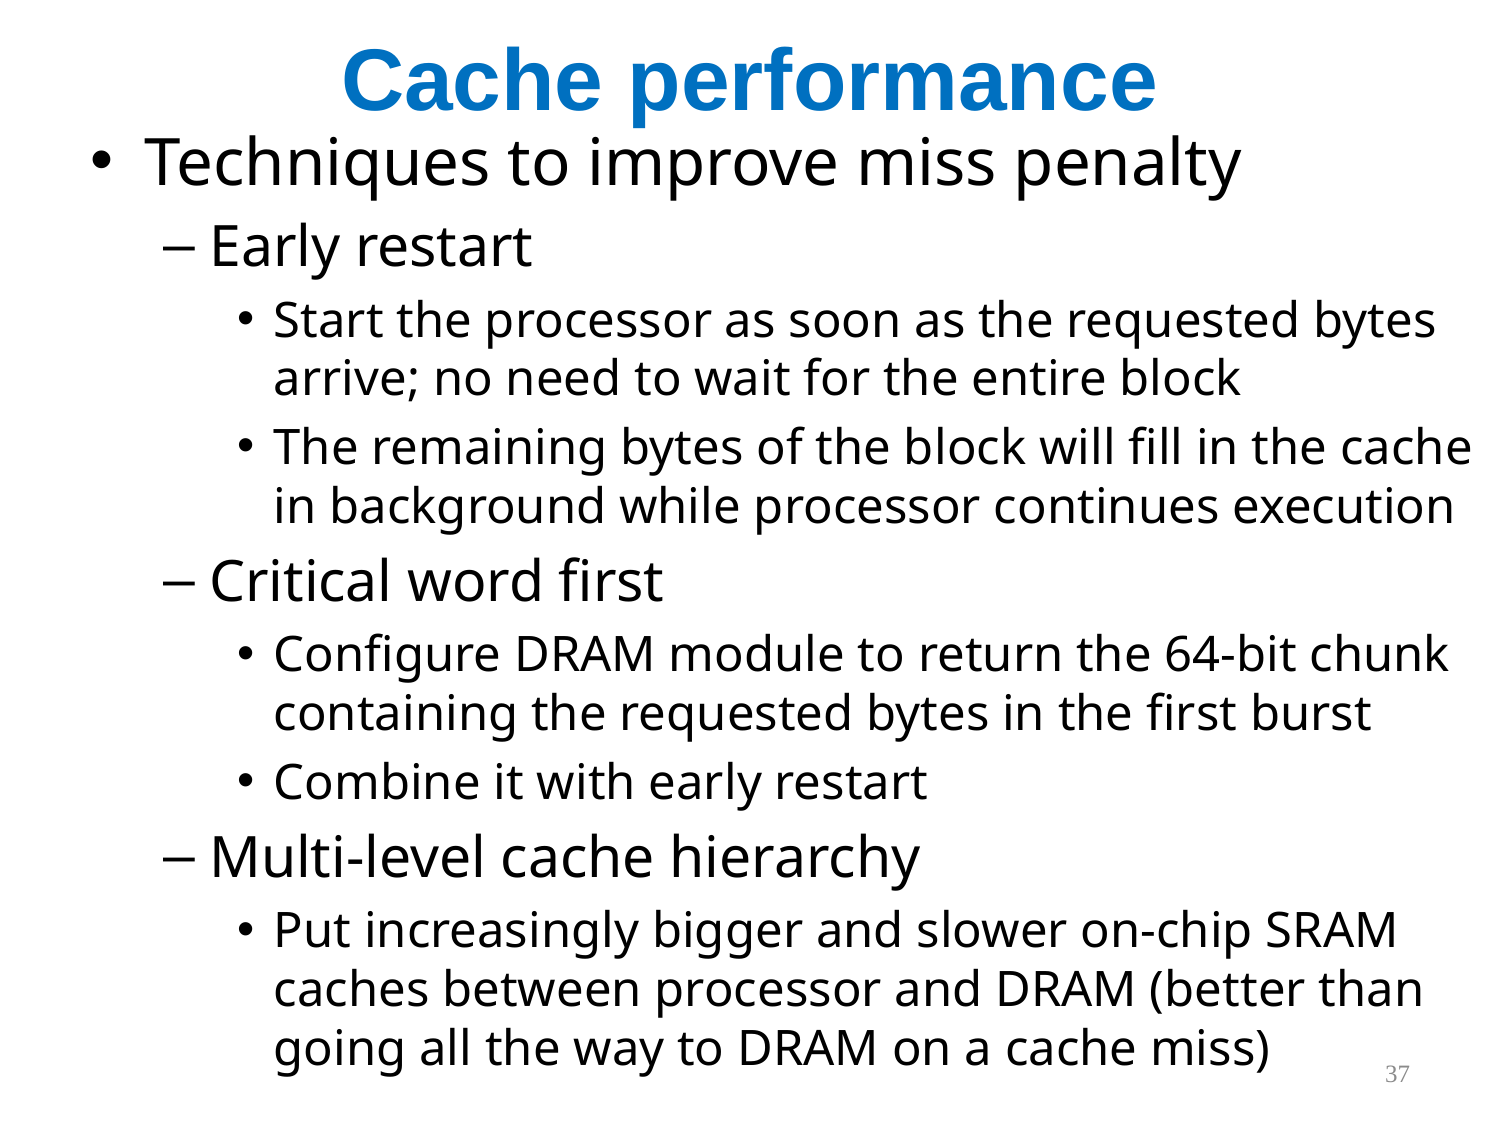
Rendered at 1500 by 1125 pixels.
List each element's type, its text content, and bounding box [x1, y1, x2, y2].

slide_number 37 [1074, 1042, 1425, 1103]
list Techniques to improve miss penalty Early restart Start the processor as soon as the requested bytes arrive; no need to wait for the entire block The remaining bytes of the block will fill in the cache in background while processor continues execution Critical word first Configure DRAM module to return the 64-bit chunk containing the requested bytes in the first burst Combine it with early restart Multi-level cache hierarchy Put increasingly bigger and slower on-chip SRAM caches between processor and DRAM (better than going all the way to DRAM on a cache miss) [75, 112, 1500, 1125]
title Cache performance [0, 0, 1500, 150]
